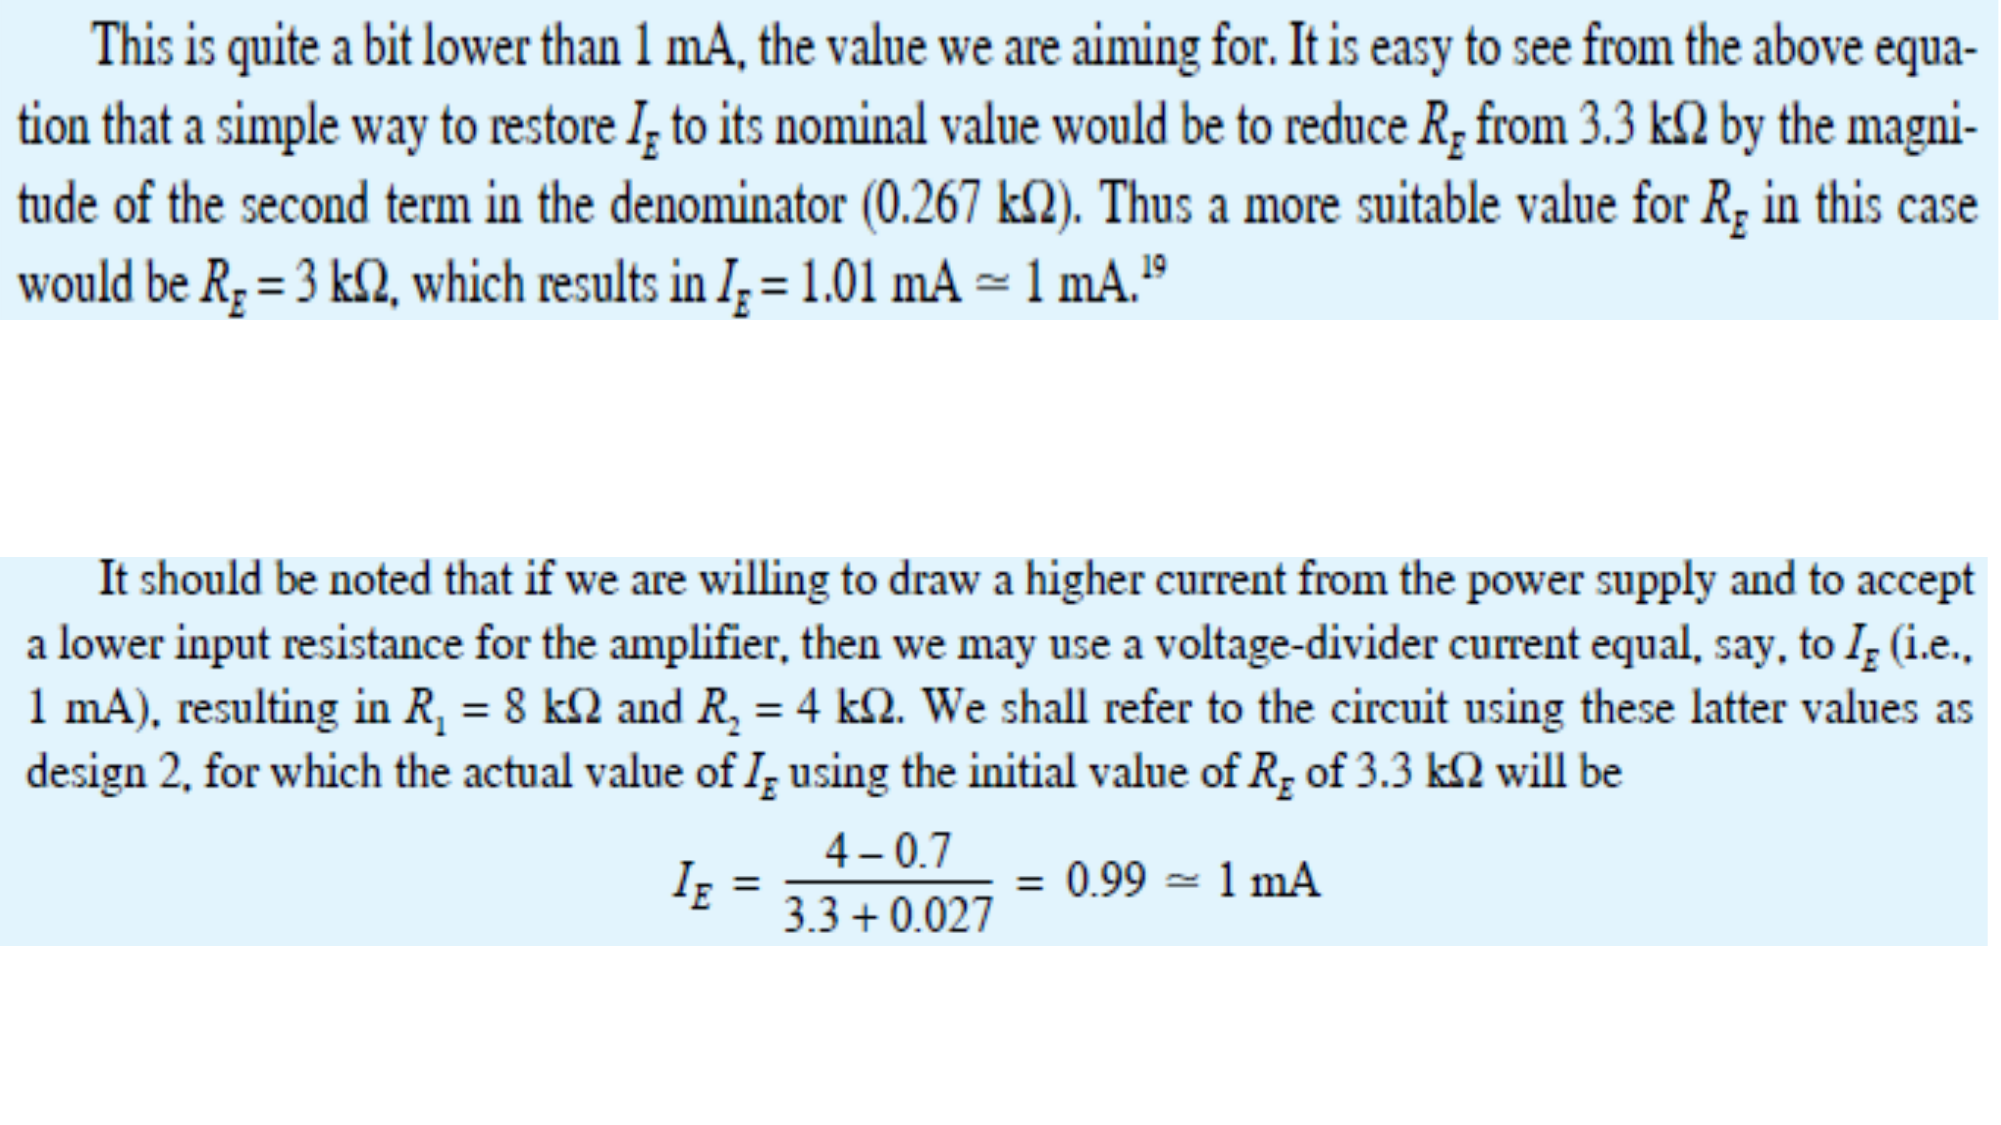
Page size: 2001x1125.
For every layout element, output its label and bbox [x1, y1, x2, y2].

picture [0, 557, 1988, 946]
picture [0, 0, 1999, 320]
